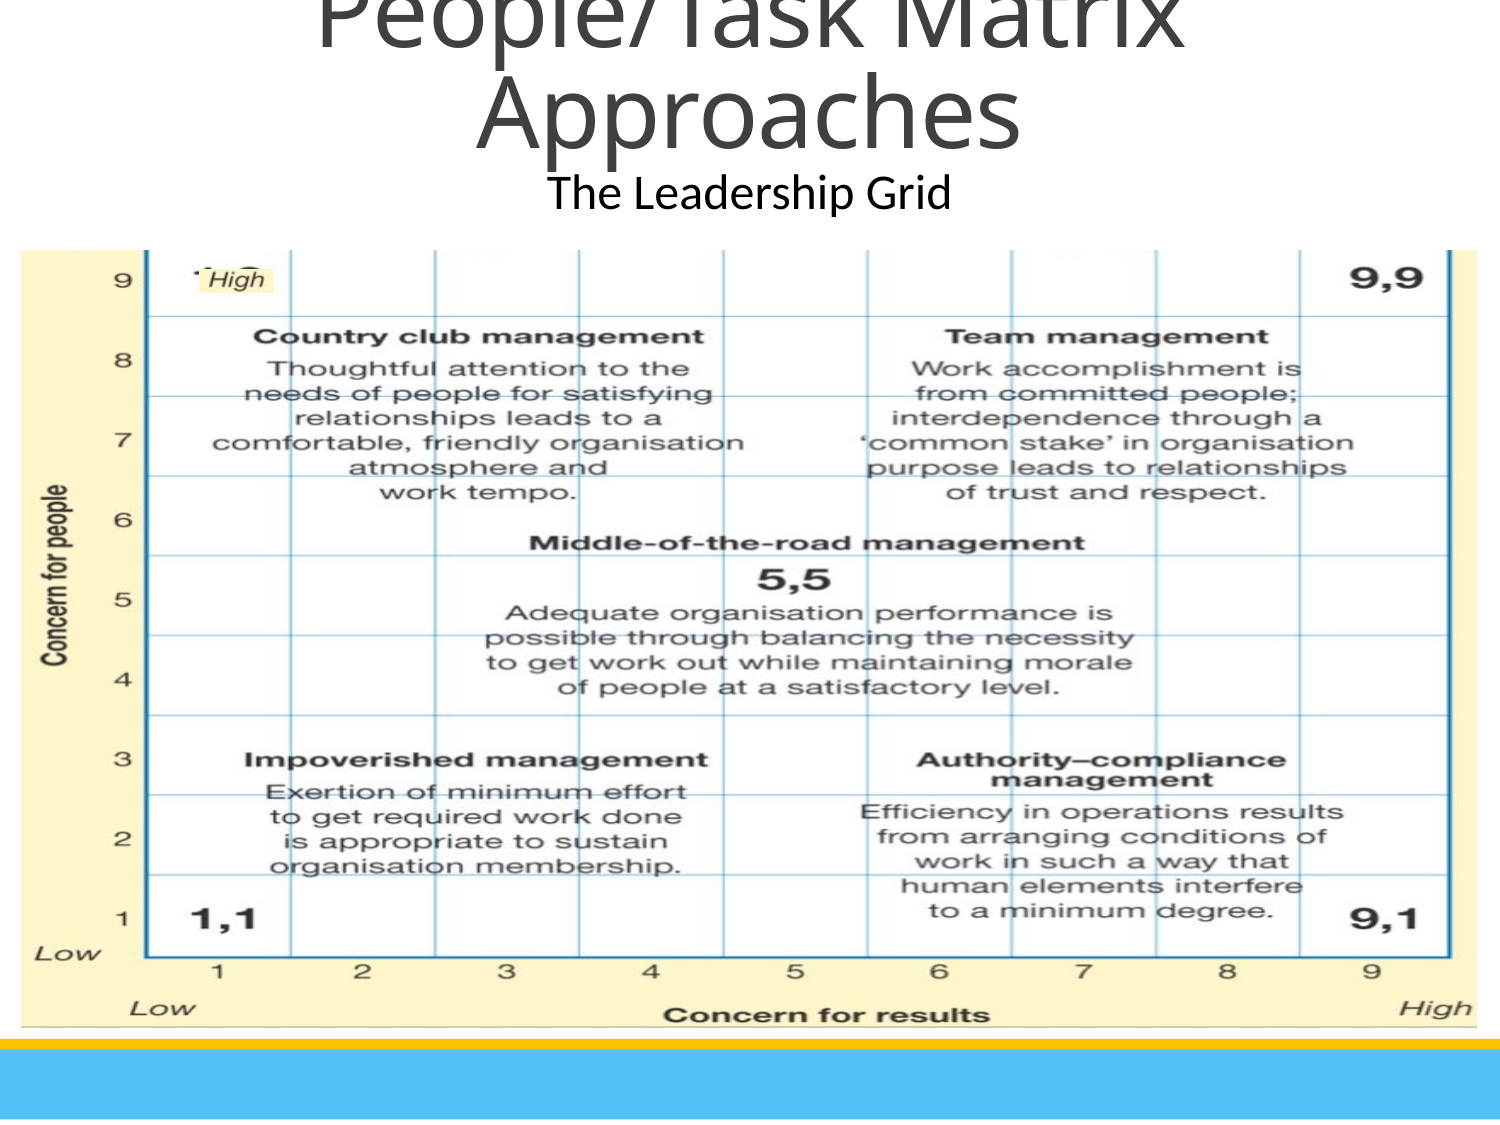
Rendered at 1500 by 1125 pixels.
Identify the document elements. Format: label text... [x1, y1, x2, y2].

text_box The Leadership Grid [93, 152, 1407, 228]
picture [20, 250, 1478, 1028]
title People/Task Matrix Approaches [41, 32, 1459, 170]
